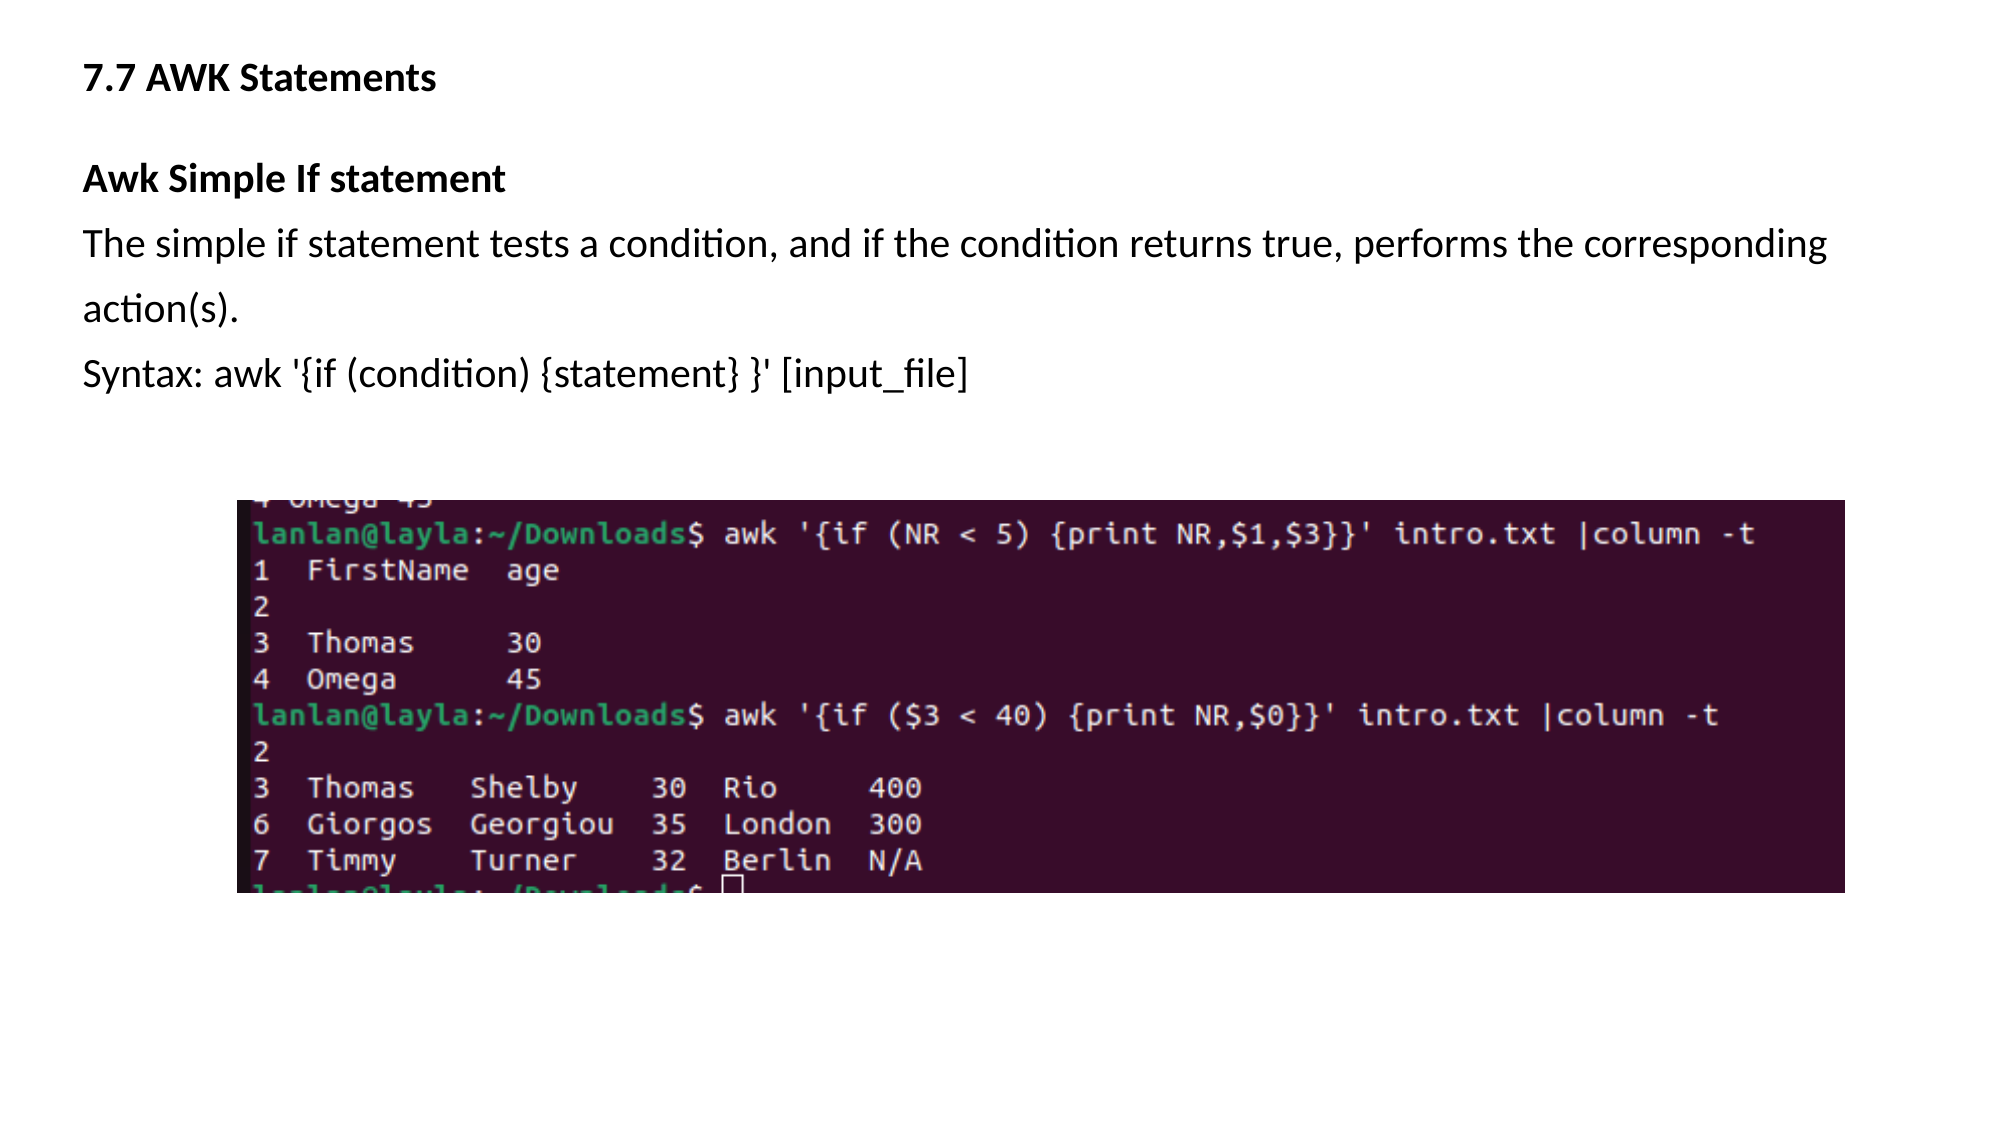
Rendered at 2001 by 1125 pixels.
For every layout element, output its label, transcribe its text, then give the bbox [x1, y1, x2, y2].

picture [237, 500, 1845, 893]
text_box Awk Simple If statement The simple if statement tests a condition, and if the condition returns true, performs the corresponding action(s). Syntax: awk '{if (condition) {statement} }' [input_file] [67, 128, 1973, 404]
text_box 7.7 AWK Statements [67, 42, 683, 108]
